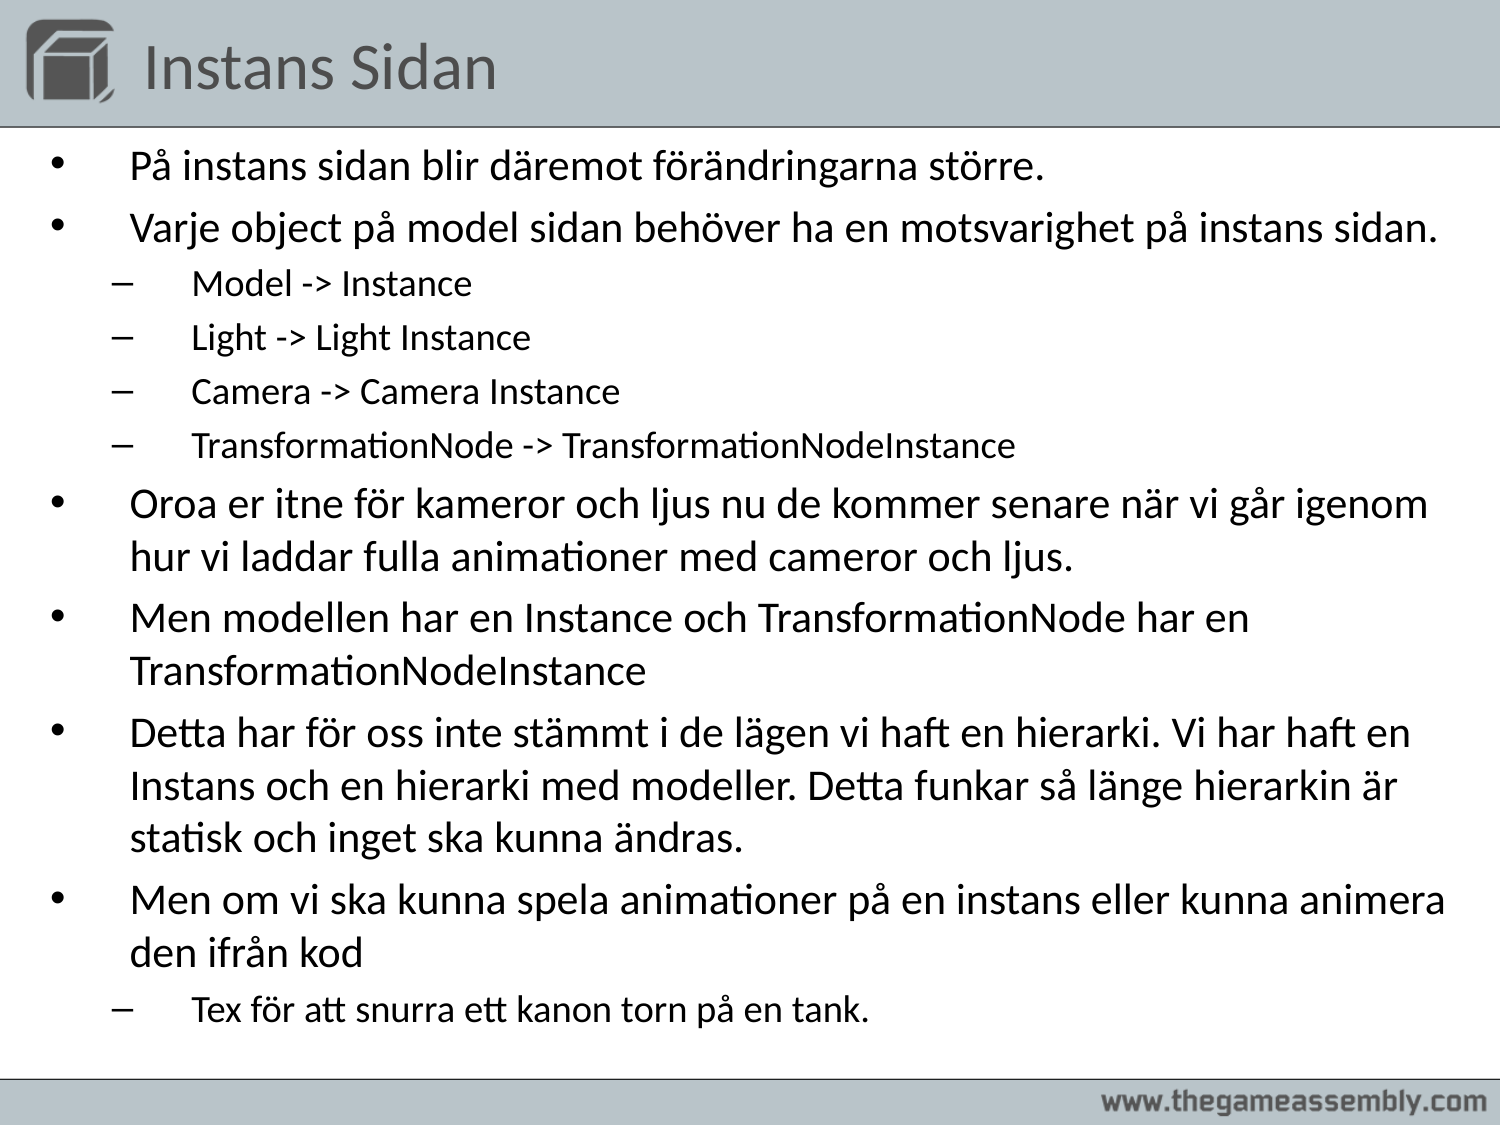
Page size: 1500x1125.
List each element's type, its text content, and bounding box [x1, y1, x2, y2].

picture [0, 0, 1500, 1125]
title Instans Sidan [128, 0, 1500, 126]
list På instans sidan blir däremot förändringarna större. Varje object på model sidan behöver ha en motsvarighet på instans sidan. Model -> Instance Light -> Light Instance Camera -> Camera Instance TransformationNode -> TransformationNodeInstance Oroa er itne för kameror och ljus nu de kommer senare när vi går igenom hur vi laddar fulla animationer med cameror och ljus. Men modellen har en Instance och TransformationNode har en TransformationNodeInstance Detta har för oss inte stämmt i de lägen vi haft en hierarki. Vi har haft en Instans och en hierarki med modeller. Detta funkar så länge hierarkin är statisk och inget ska kunna ändras. Men om vi ska kunna spela animationer på en instans eller kunna animera den ifrån kod Tex för att snurra ett kanon torn på en tank. [35, 128, 1465, 1079]
